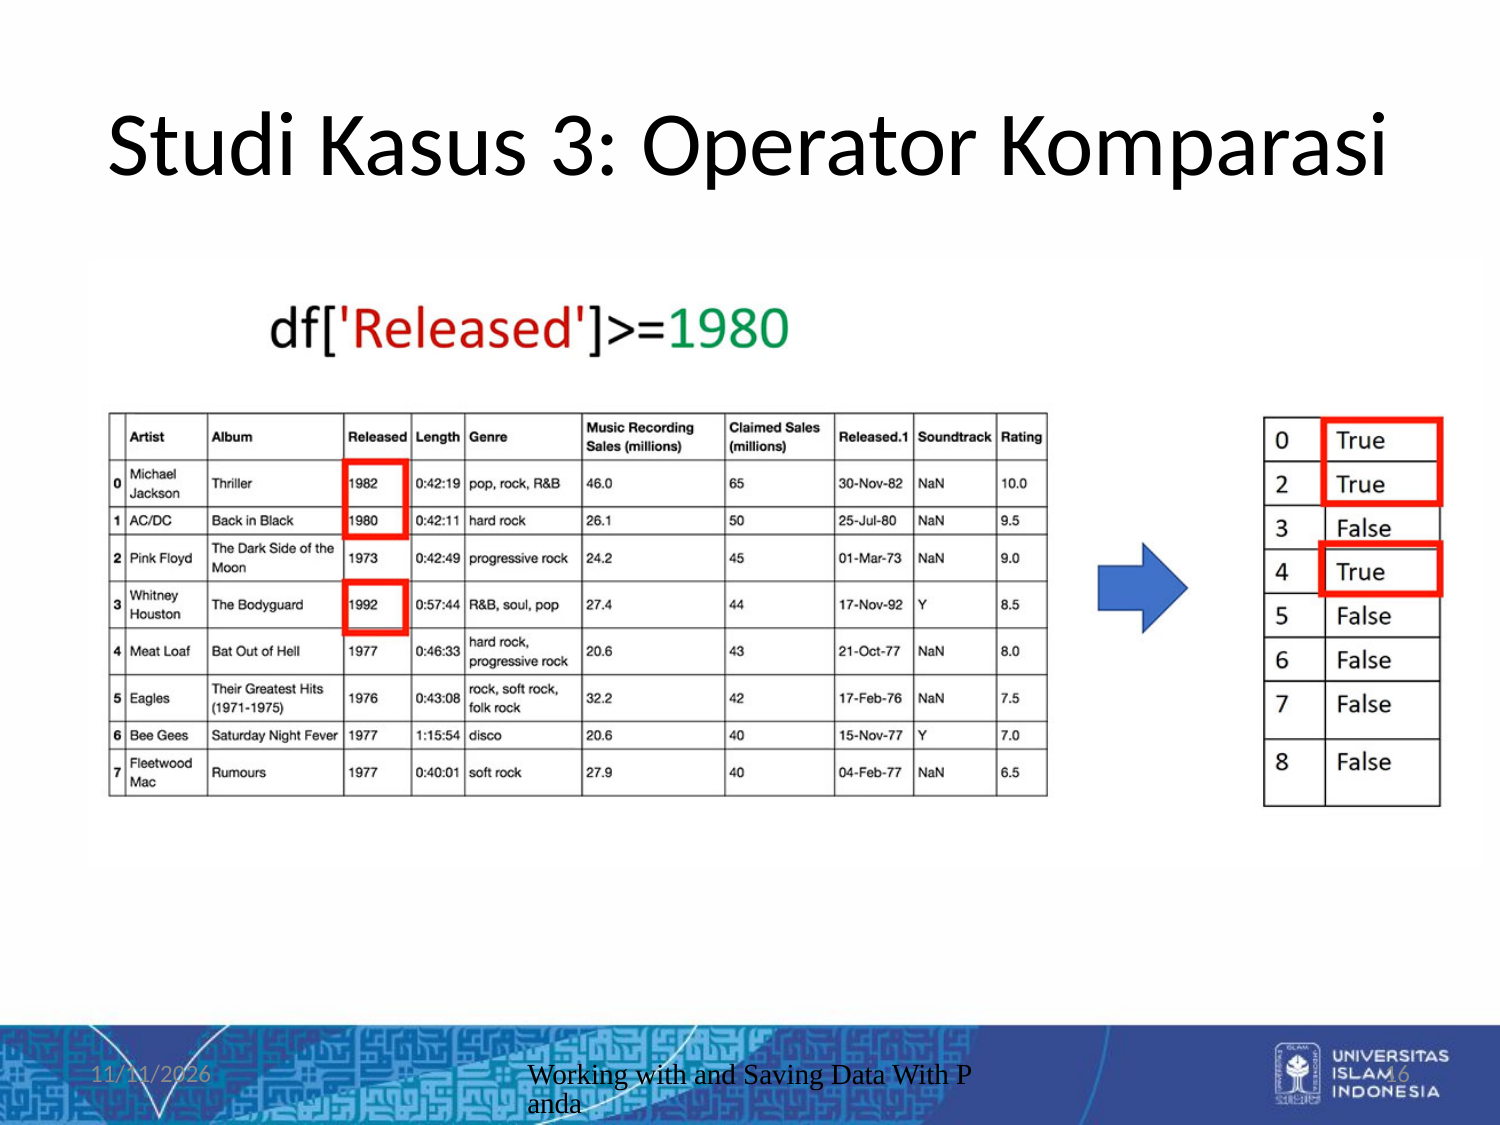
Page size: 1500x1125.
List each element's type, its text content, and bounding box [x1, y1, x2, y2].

slide_number 16 [1074, 1042, 1425, 1103]
footer Working with and Saving Data With Panda [512, 1042, 988, 1103]
picture [0, 0, 1500, 1125]
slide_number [75, 1042, 425, 1103]
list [88, 258, 1484, 866]
title Studi Kasus 3: Operator Komparasi [75, 45, 1425, 233]
